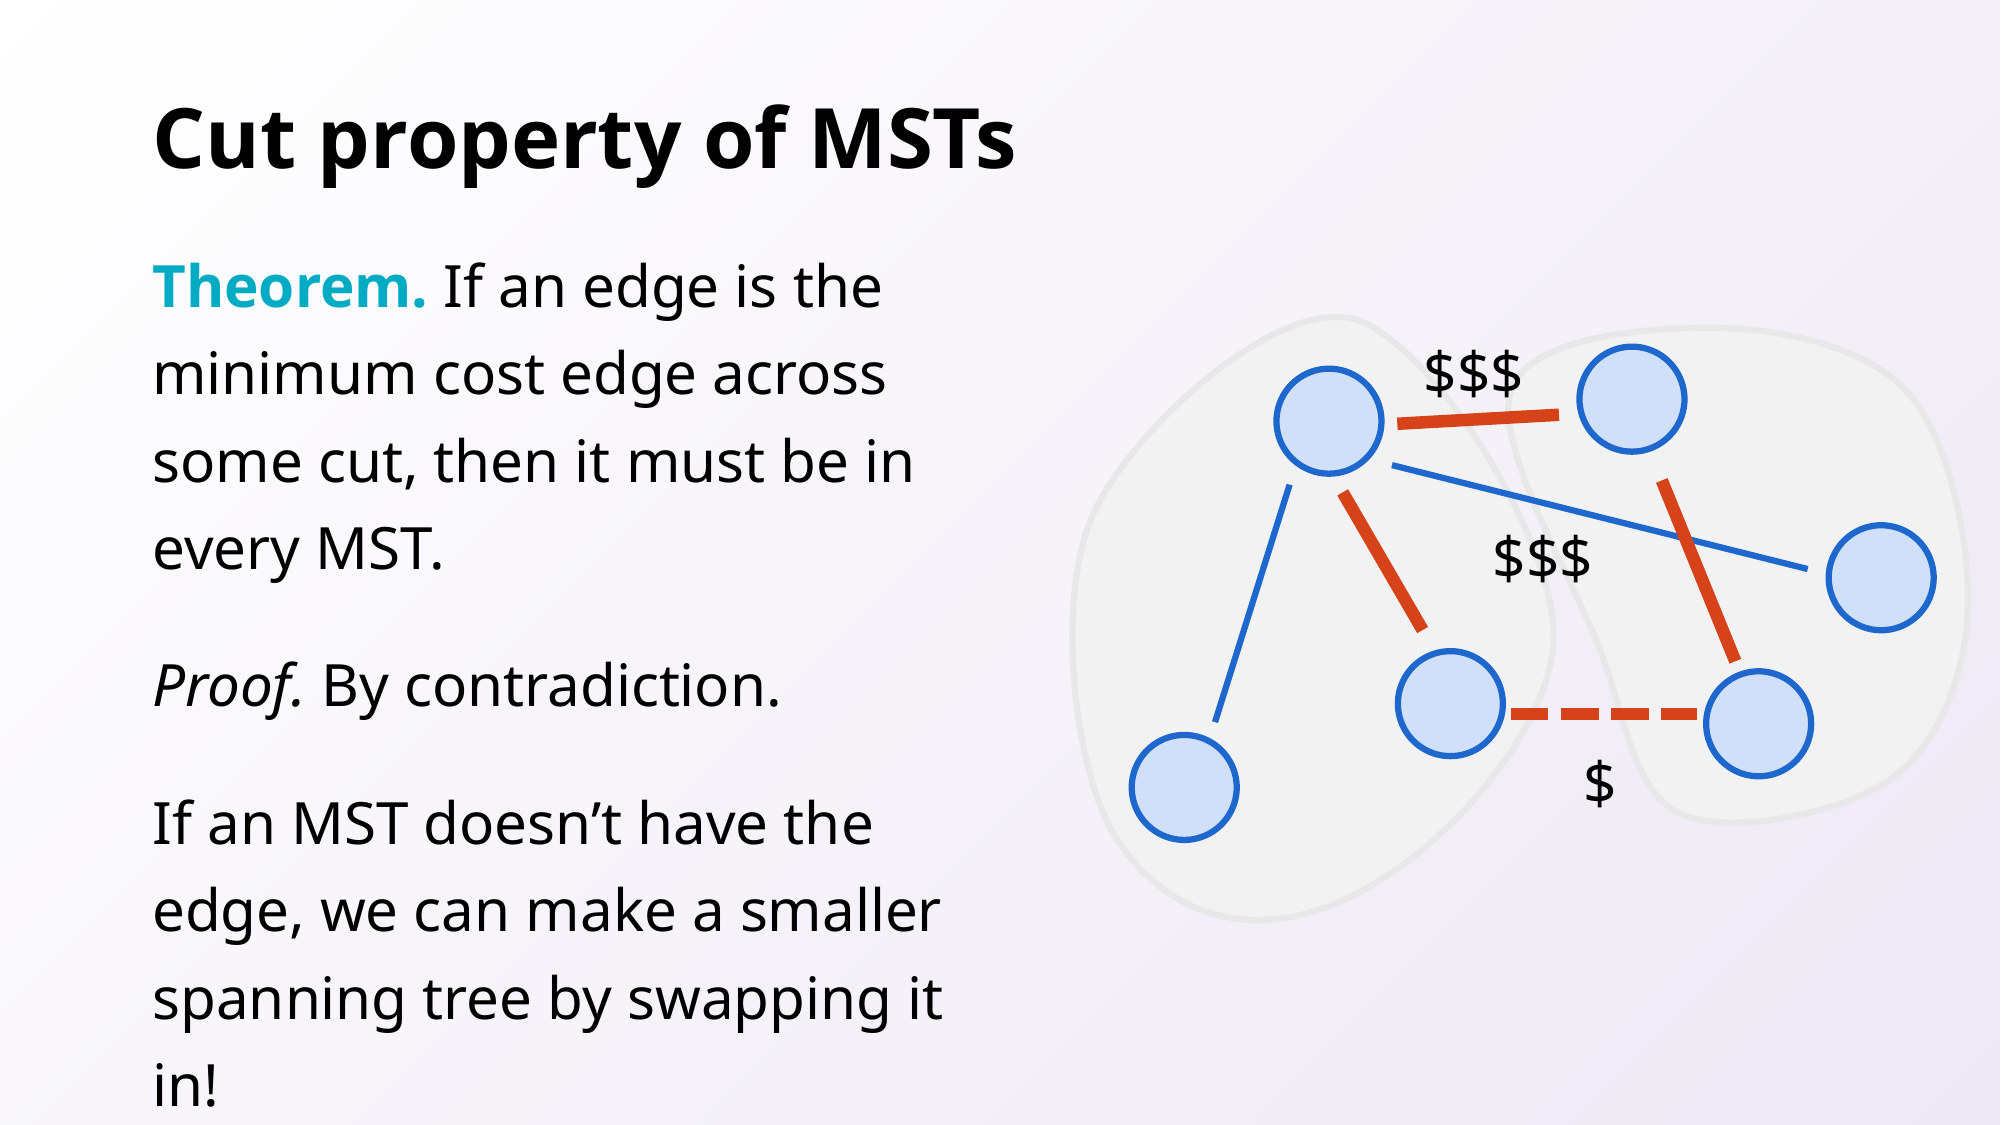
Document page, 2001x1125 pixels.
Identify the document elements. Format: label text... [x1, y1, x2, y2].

text_box [1704, 669, 1813, 778]
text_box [1214, 484, 1291, 723]
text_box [1391, 464, 1809, 570]
text_box [1827, 523, 1936, 632]
text_box [1274, 367, 1384, 476]
text_box [1070, 315, 1556, 922]
text_box [1577, 345, 1687, 454]
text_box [1396, 414, 1560, 425]
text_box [1661, 479, 1736, 662]
text_box $$$ [1478, 570, 1608, 599]
text_box $ [1568, 721, 1632, 824]
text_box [1342, 491, 1424, 631]
text_box [1130, 733, 1239, 842]
text_box [1396, 649, 1505, 758]
text_box [1508, 326, 1970, 825]
list Theorem. If an edge is the minimum cost edge across some cut, then it must be in every MST. Proof. By contradiction. If an MST doesn’t have the edge, we can make a smaller spanning tree by swapping it in! [137, 223, 1025, 1014]
title Cut property of MSTs [137, 59, 1863, 224]
text_box $$$ [1409, 311, 1539, 414]
